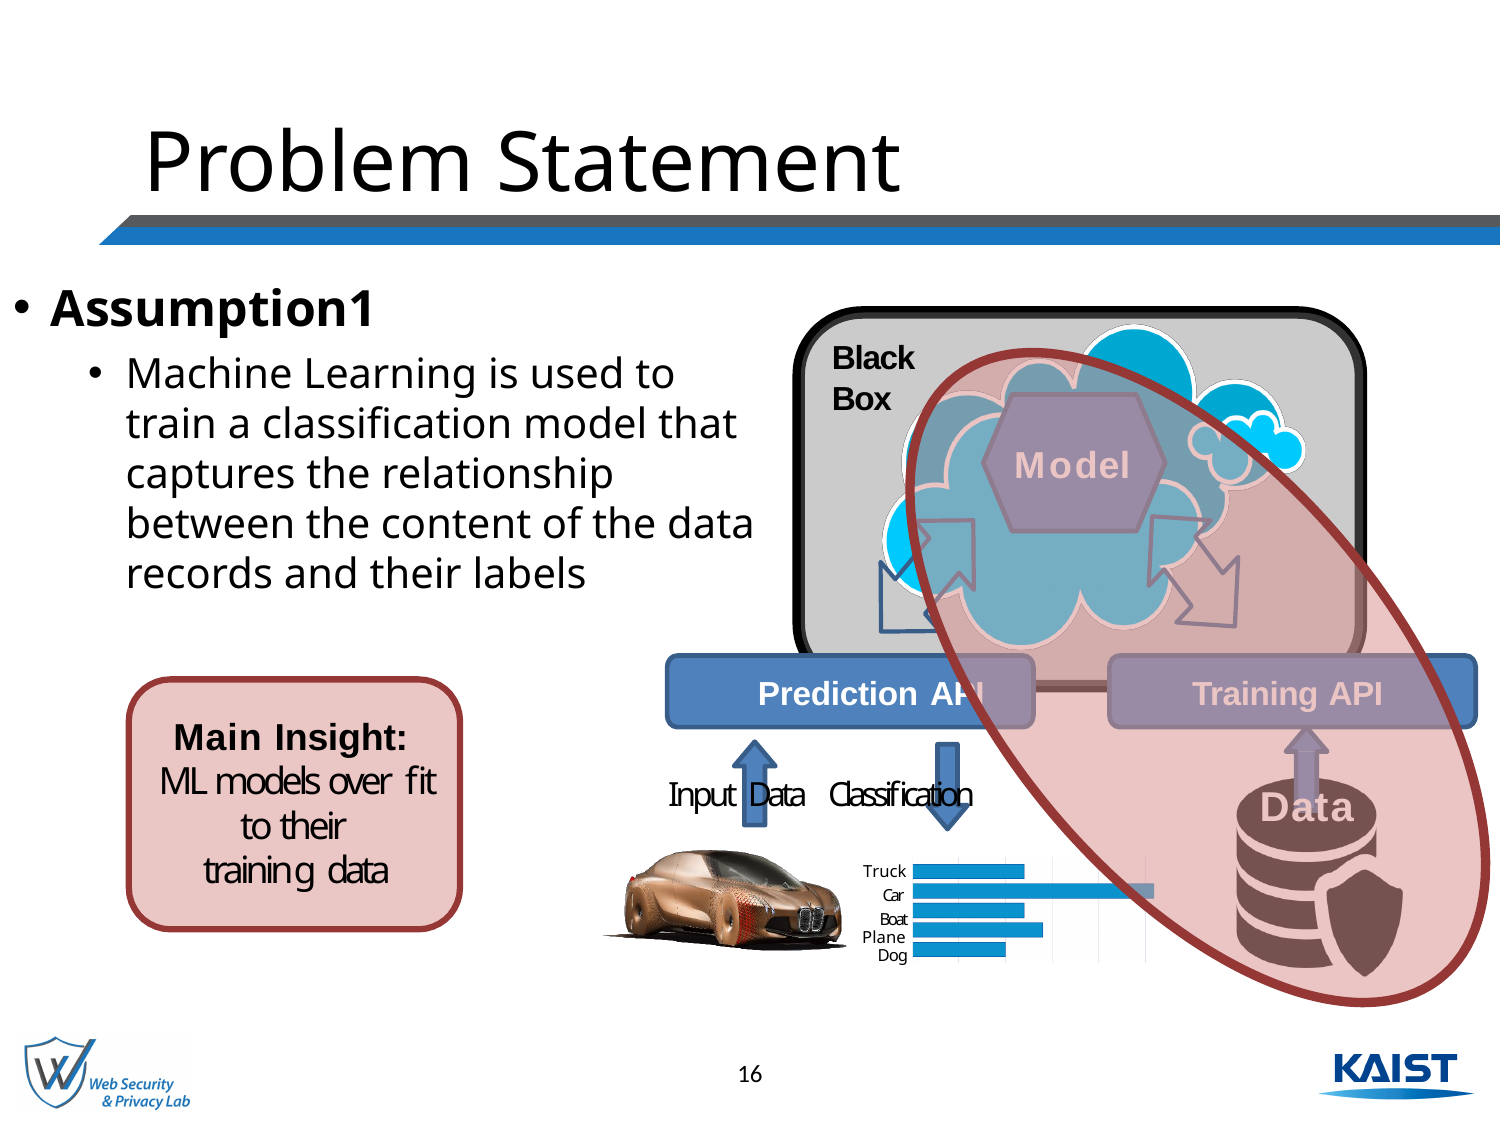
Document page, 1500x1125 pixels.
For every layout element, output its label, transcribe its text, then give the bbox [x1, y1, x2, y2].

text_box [598, 312, 1476, 1000]
title Problem Statement [129, 70, 1423, 217]
slide_number 16 [581, 1042, 919, 1103]
list Assumption1 Machine Learning is used to train a classification model that captures the relationship between the content of the data records and their labels [0, 268, 783, 983]
picture [1303, 1050, 1489, 1103]
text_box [907, 352, 1486, 1003]
picture [19, 1029, 196, 1116]
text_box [128, 679, 461, 930]
